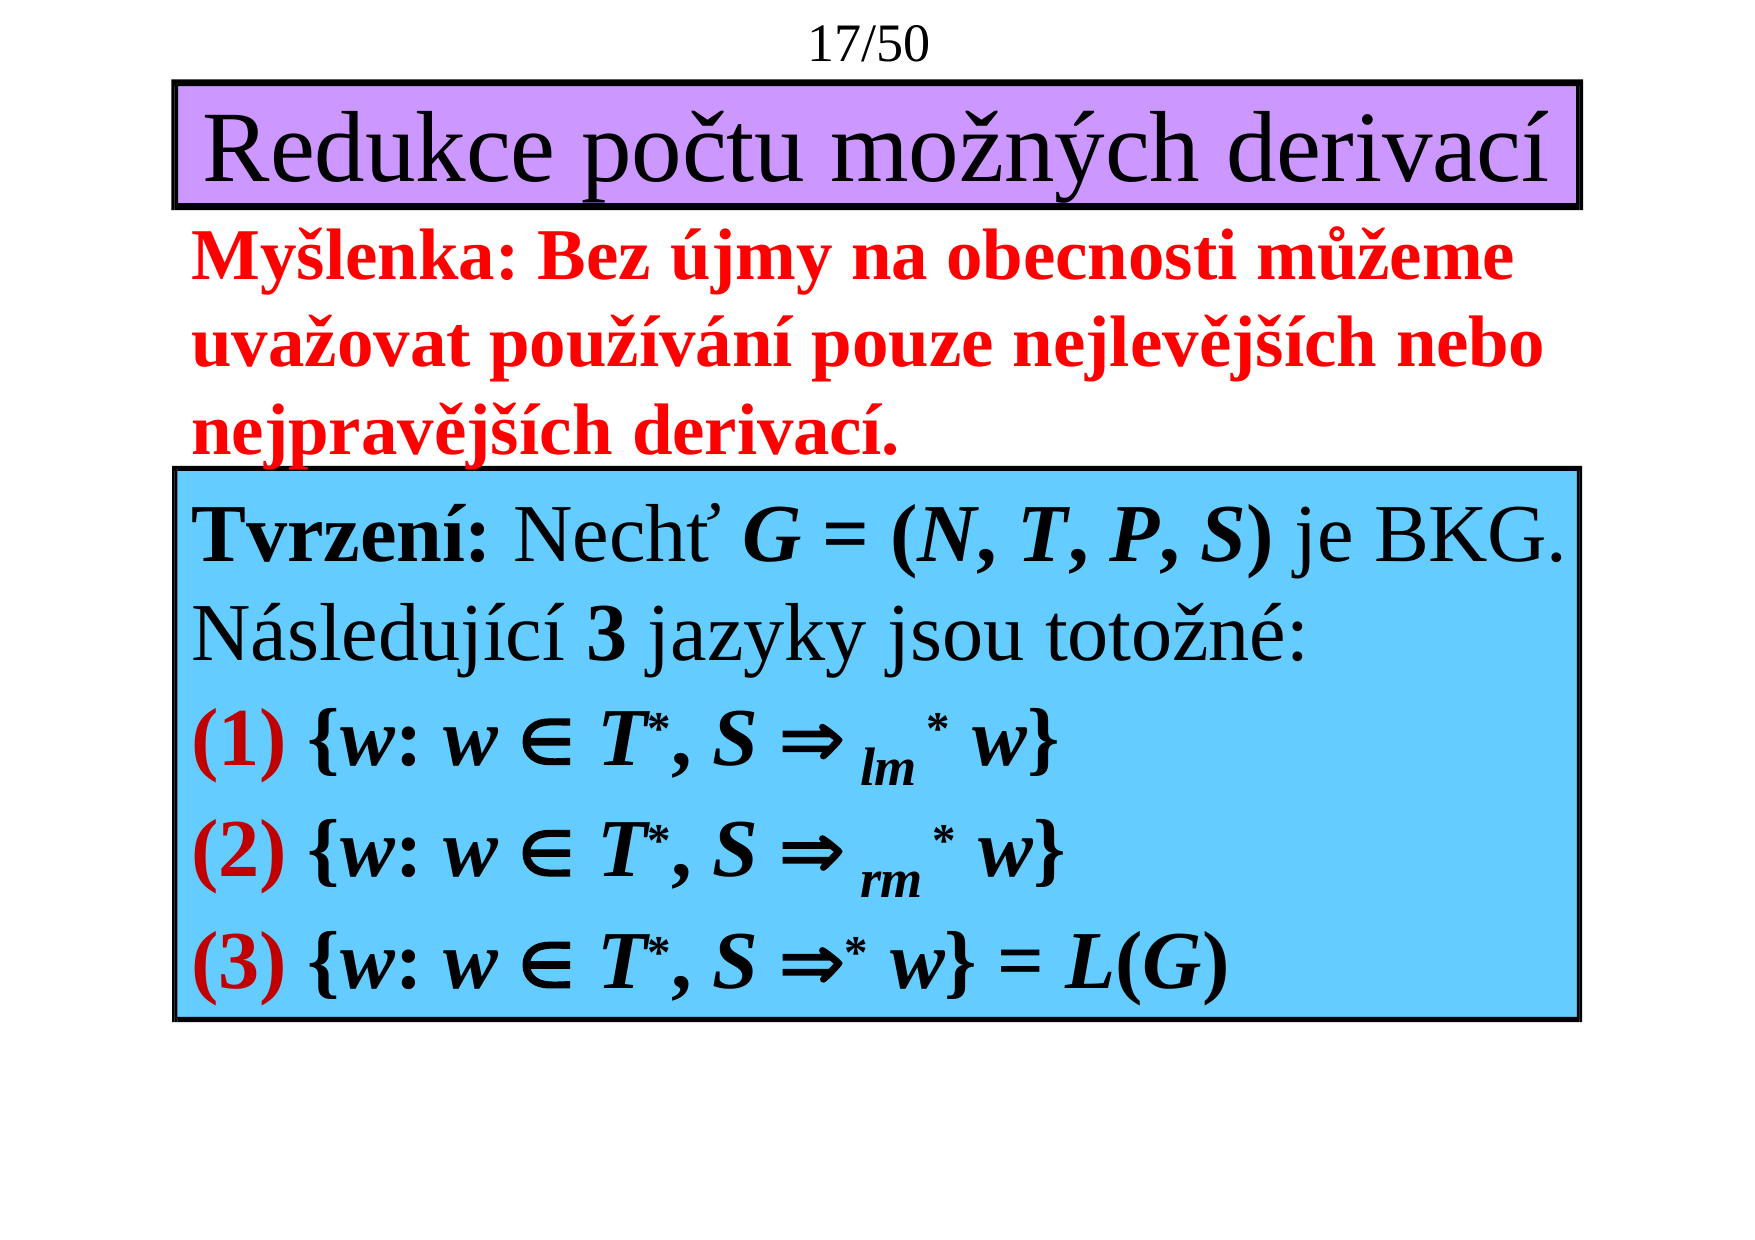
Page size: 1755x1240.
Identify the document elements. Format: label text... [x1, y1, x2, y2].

title Redukce počtu možných derivací [200, 78, 1554, 204]
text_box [171, 465, 1583, 1023]
text_box Myšlenka: Bez újmy na obecnosti můžeme uvažovat používání pouze nejlevějších nebo nejpravějších derivací. Tvrzení: Nechť G = (N, T, P, S) je BKG. Následující 3 jazyky jsou totožné: [189, 204, 1572, 464]
text_box 17/50 [805, 4, 935, 73]
